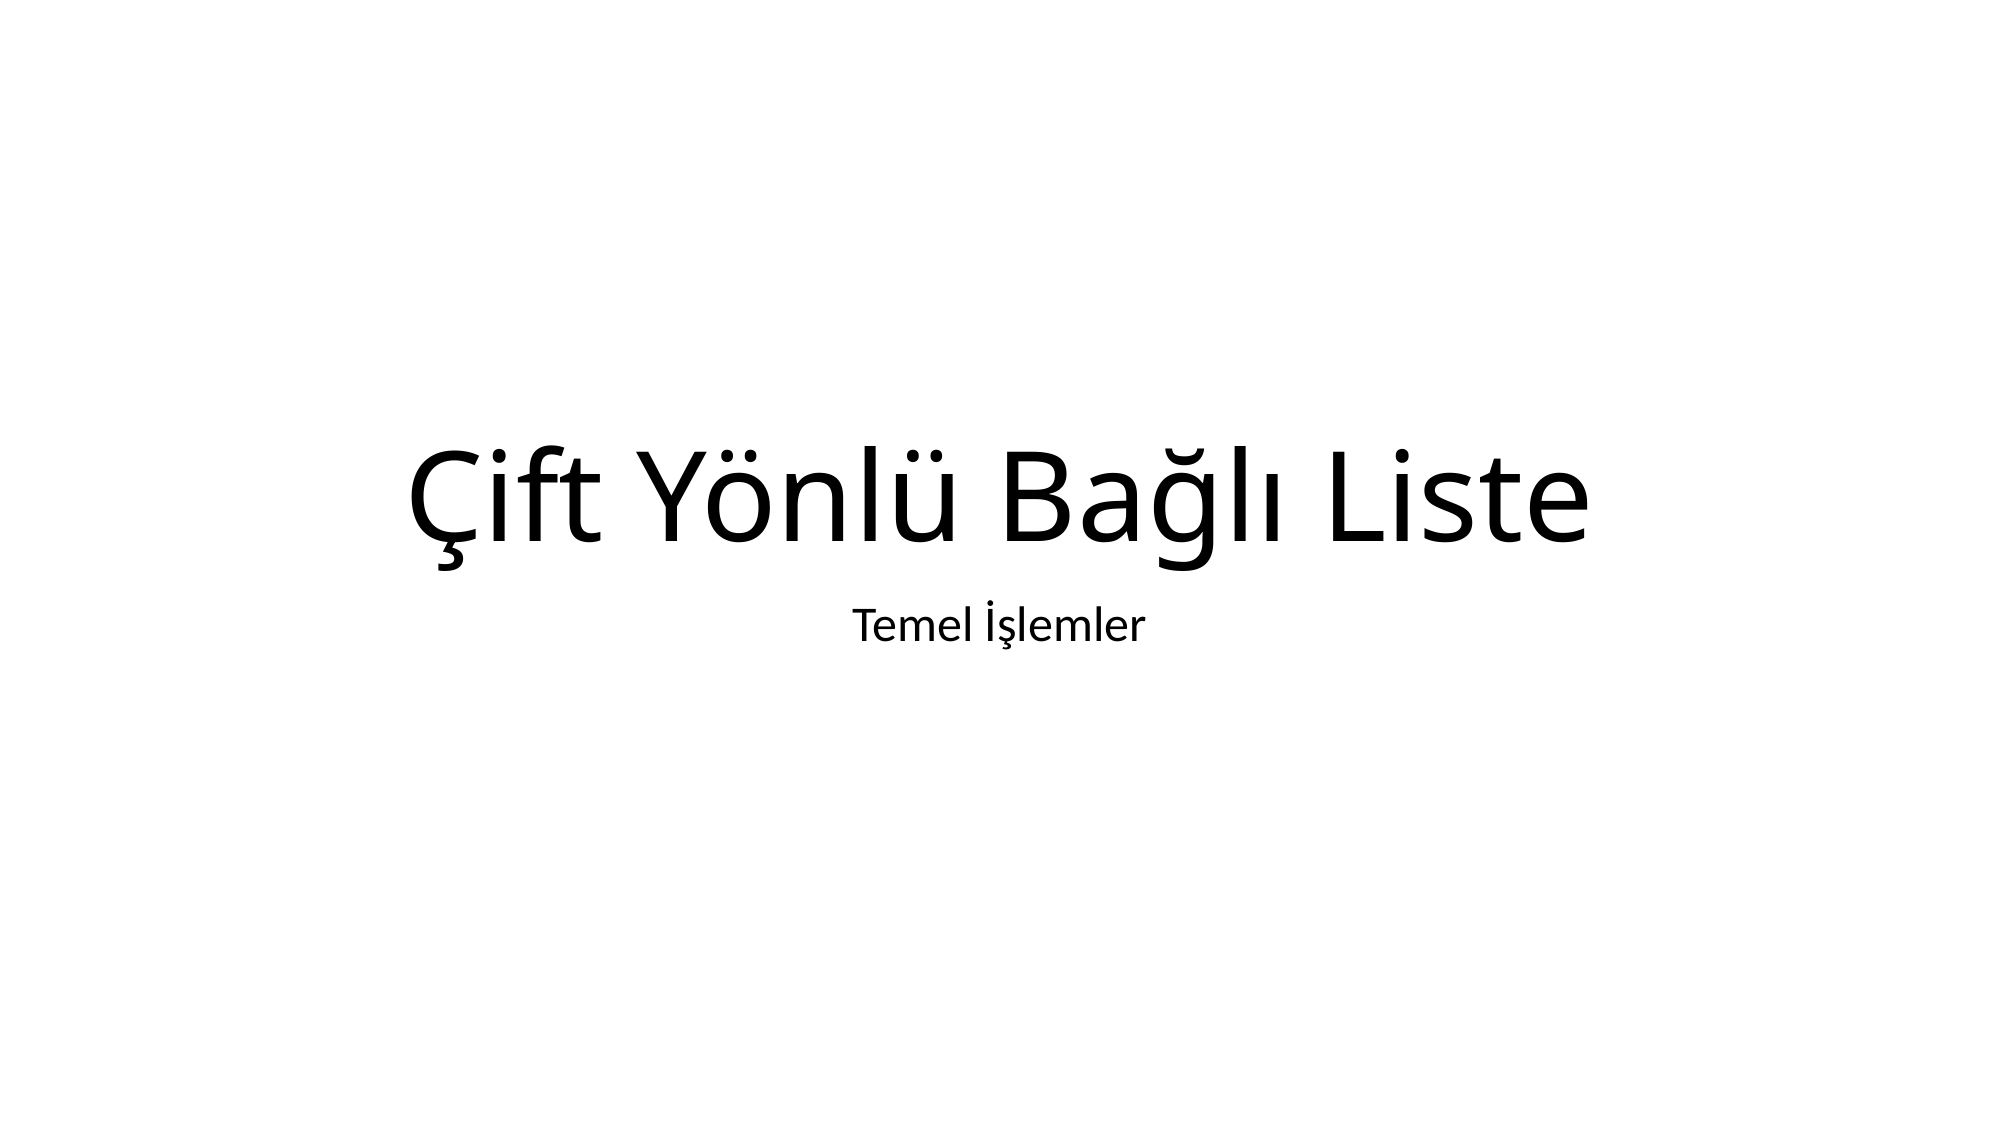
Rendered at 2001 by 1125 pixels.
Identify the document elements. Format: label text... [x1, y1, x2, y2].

title Çift Yönlü Bağlı Liste [249, 184, 1750, 576]
subtitle Temel İşlemler [249, 590, 1750, 863]
